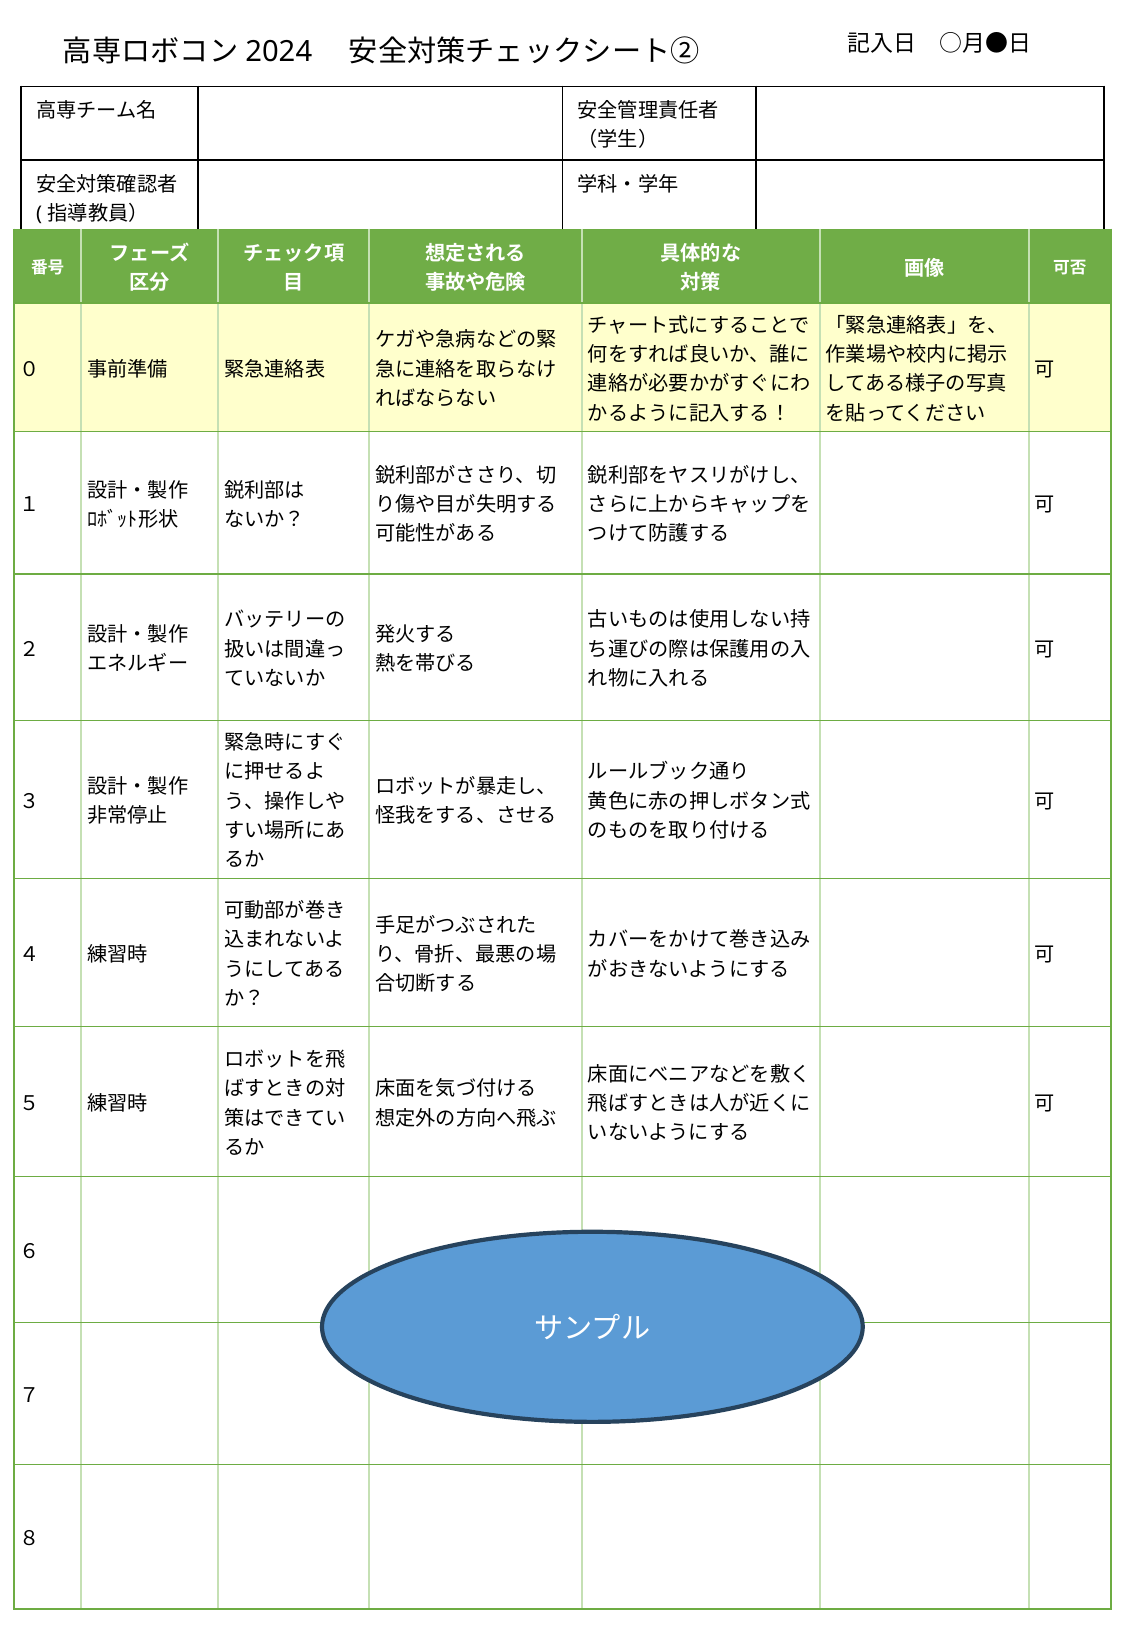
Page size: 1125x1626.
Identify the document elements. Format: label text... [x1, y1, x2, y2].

table_cell [370, 1465, 581, 1608]
table_cell [1030, 1323, 1110, 1464]
table_cell [821, 721, 1028, 878]
table_header 高専チーム名 [22, 87, 197, 159]
table_header 具体的な 対策 [583, 230, 819, 302]
table_cell ３ [15, 721, 80, 878]
table_header フェーズ 区分 [82, 230, 217, 302]
table_cell 可 [1030, 432, 1110, 573]
table_cell [219, 1323, 368, 1464]
table_cell 可 [1030, 1027, 1110, 1176]
table_cell [821, 575, 1028, 720]
table_cell [821, 1027, 1028, 1176]
table_cell 設計・製作 ﾛﾎﾞｯﾄ形状 [82, 432, 217, 573]
table_header 安全管理責任者 （学生） [563, 87, 755, 159]
table_cell カバーをかけて巻き込みがおきないようにする [583, 879, 819, 1026]
table_cell [583, 1465, 819, 1608]
table_cell [219, 1465, 368, 1608]
table_cell 床面を気づ付ける 想定外の方向へ飛ぶ [370, 1027, 581, 1176]
table_cell [219, 1177, 368, 1322]
table_cell [821, 1177, 1028, 1322]
table_cell 安全対策確認者 (指導教員） [22, 161, 197, 229]
table_cell ５ [15, 1027, 80, 1176]
table_cell ２ [15, 575, 80, 720]
table_cell 可動部が巻き込まれないようにしてあるか？ [219, 879, 368, 1026]
table_cell 事前準備 [82, 304, 217, 431]
table_cell [370, 1177, 581, 1269]
table_header 可否 [1030, 230, 1110, 302]
table_cell [821, 1465, 1028, 1608]
table_cell 学科・学年 [563, 161, 755, 229]
table_cell ケガや急病などの緊急に連絡を取らなければならない [370, 304, 581, 431]
table_cell ロボットを飛ばすときの対策はできているか [219, 1027, 368, 1176]
table_cell 練習時 [82, 879, 217, 1026]
table_cell [757, 161, 1103, 229]
table_cell 可 [1030, 575, 1110, 720]
table_cell ６ [15, 1177, 80, 1322]
table_header [199, 87, 562, 159]
text_box 記入日 ○月●日 [836, 4, 1125, 85]
table_cell 緊急連絡表 [219, 304, 368, 431]
table_cell ８ [15, 1465, 80, 1608]
table_cell １ [15, 432, 80, 573]
table_cell 手足がつぶされたり、骨折、最悪の場合切断する [370, 879, 581, 1026]
table_cell [821, 1323, 1028, 1464]
text_box 高専ロボコン2024 安全対策チェックシート② [48, 26, 836, 79]
table_cell 設計・製作 非常停止 [82, 721, 217, 878]
table_cell 可 [1030, 721, 1110, 878]
table_header [757, 87, 1103, 159]
table_cell 練習時 [82, 1027, 217, 1176]
table_cell [583, 1177, 819, 1272]
table_cell 鋭利部をヤスリがけし、さらに上からキャップをつけて防護する [583, 432, 819, 573]
table_cell 古いものは使用しない持ち運びの際は保護用の入れ物に入れる [583, 575, 819, 720]
table_cell 鋭利部は ないか？ [219, 432, 368, 573]
table_cell ルールブック通り 黄色に赤の押しボタン式のものを取り付ける [583, 721, 819, 878]
table_cell 設計・製作 エネルギー [82, 575, 217, 720]
table_cell [1030, 1177, 1110, 1322]
table_cell 発火する 熱を帯びる [370, 575, 581, 720]
table_cell 緊急時にすぐに押せるよう、操作しやすい場所にあるか [219, 721, 368, 878]
table_cell 「緊急連絡表」を、作業場や校内に掲示してある様子の写真を貼ってください [821, 304, 1028, 431]
table_cell [370, 1384, 581, 1464]
table_cell ０ [15, 304, 80, 431]
table_cell [82, 1323, 217, 1464]
table_header 想定される 事故や危険 [370, 230, 581, 302]
table_cell チャート式にすることで何をすれば良いか、誰に連絡が必要かがすぐにわかるように記入する！ [583, 304, 819, 431]
table_header 画像 [821, 230, 1028, 302]
table_cell ロボットが暴走し、怪我をする、させる [370, 721, 581, 878]
table_cell 可 [1030, 879, 1110, 1026]
table_cell 床面にべニアなどを敷く 飛ばすときは人が近くにいないようにする [583, 1027, 819, 1176]
table_cell [82, 1177, 217, 1322]
table_cell 鋭利部がささり、切り傷や目が失明する可能性がある [370, 432, 581, 573]
table_cell バッテリーの扱いは間違っていないか [219, 575, 368, 720]
table_header チェック項目 [219, 230, 368, 302]
table_header 番号 [15, 230, 80, 302]
table_cell [82, 1465, 217, 1608]
table_cell ４ [15, 879, 80, 1026]
table_cell [821, 879, 1028, 1026]
table_cell [583, 1382, 819, 1464]
table_cell [821, 432, 1028, 573]
table_cell 可 [1030, 304, 1110, 431]
text_box サンプル [319, 1229, 865, 1424]
table_cell ７ [15, 1323, 80, 1464]
table_cell [1030, 1465, 1110, 1608]
table_cell [199, 161, 562, 229]
